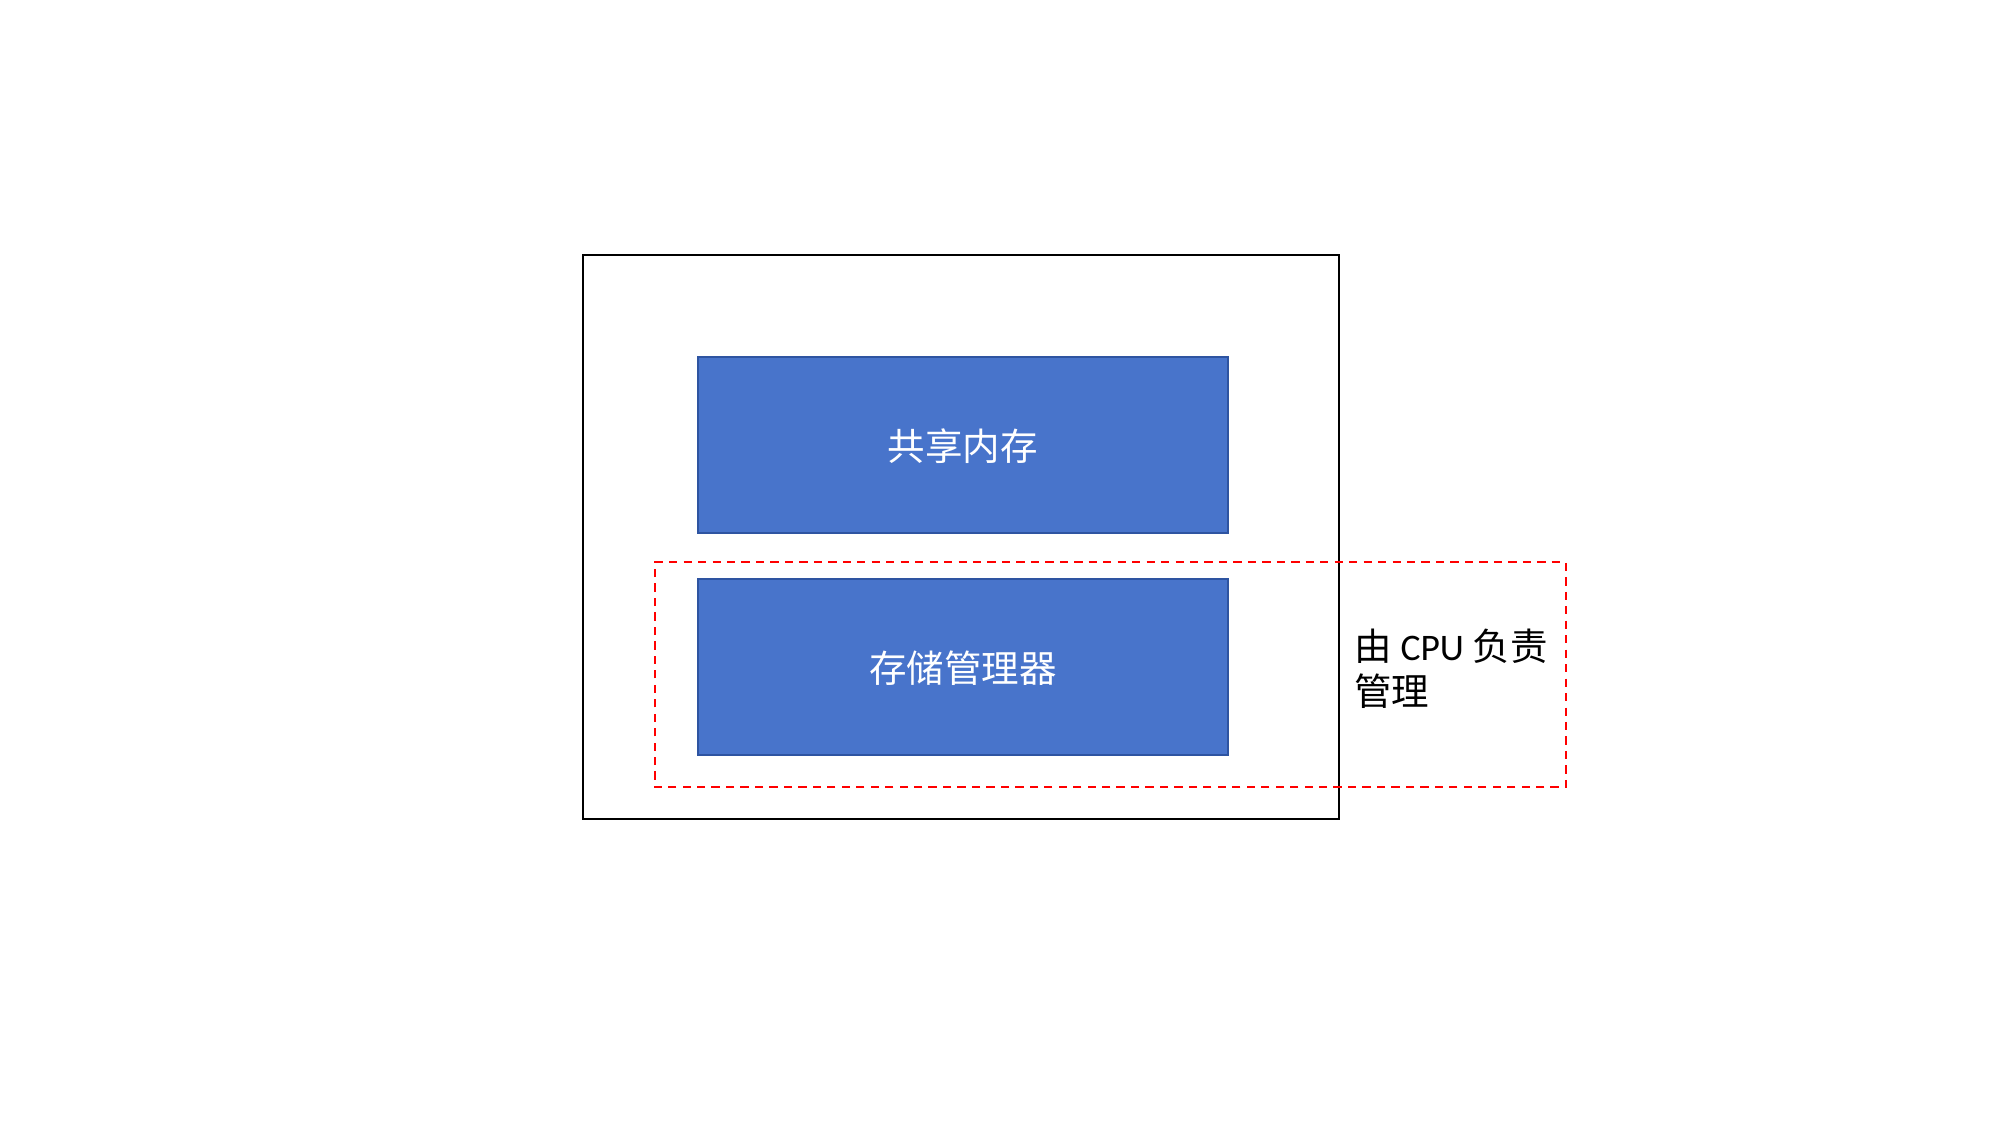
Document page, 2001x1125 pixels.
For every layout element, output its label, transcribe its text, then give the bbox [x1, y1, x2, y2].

text_box [654, 561, 1567, 788]
text_box 存储管理器 [697, 578, 1229, 756]
text_box [582, 254, 1340, 820]
text_box 共享内存 [697, 356, 1229, 534]
text_box 由CPU负责管理 [1339, 615, 1566, 719]
